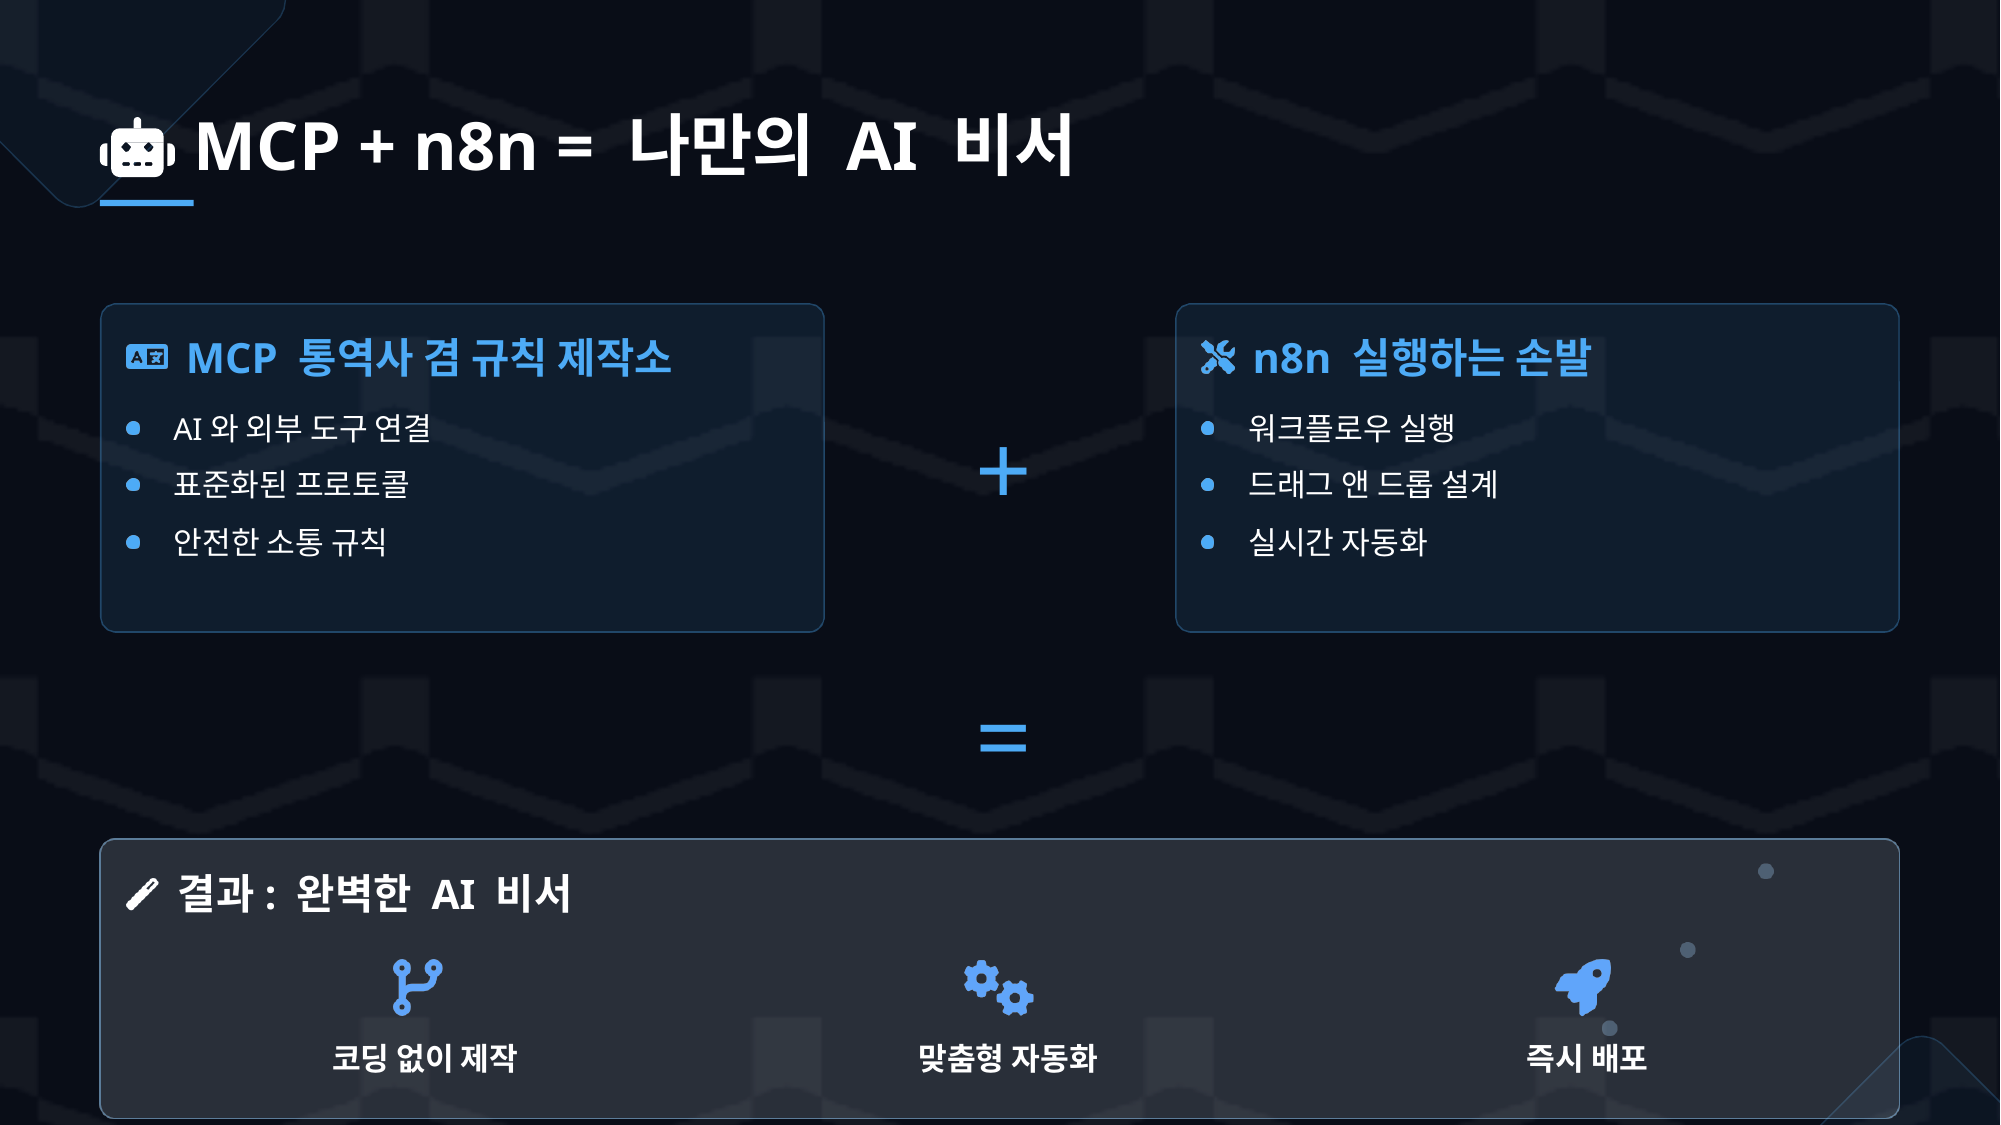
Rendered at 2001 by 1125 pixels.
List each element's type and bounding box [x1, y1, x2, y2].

text_box [1174, 302, 1901, 634]
text_box [99, 116, 1215, 549]
picture [0, 0, 2000, 1125]
